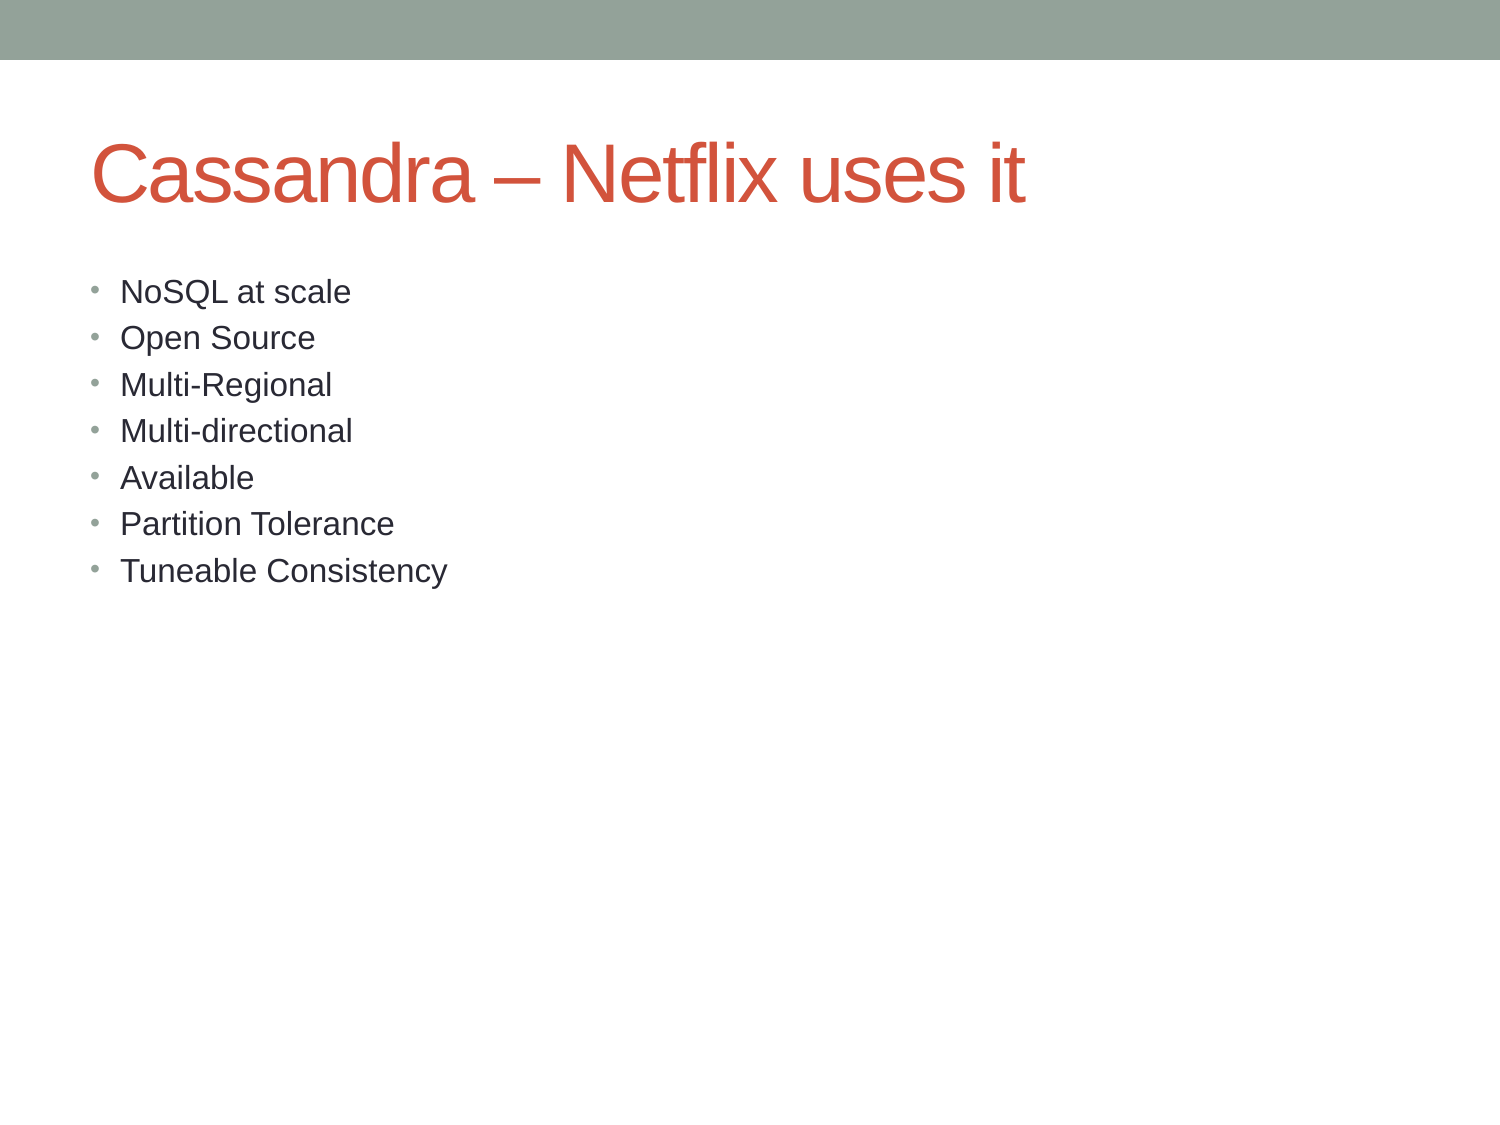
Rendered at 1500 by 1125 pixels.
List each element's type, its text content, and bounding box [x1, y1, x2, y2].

title Cassandra – Netflix uses it [75, 87, 1425, 250]
list NoSQL at scale Open Source Multi-Regional Multi-directional Available Partition Tolerance Tuneable Consistency [75, 262, 1425, 1063]
